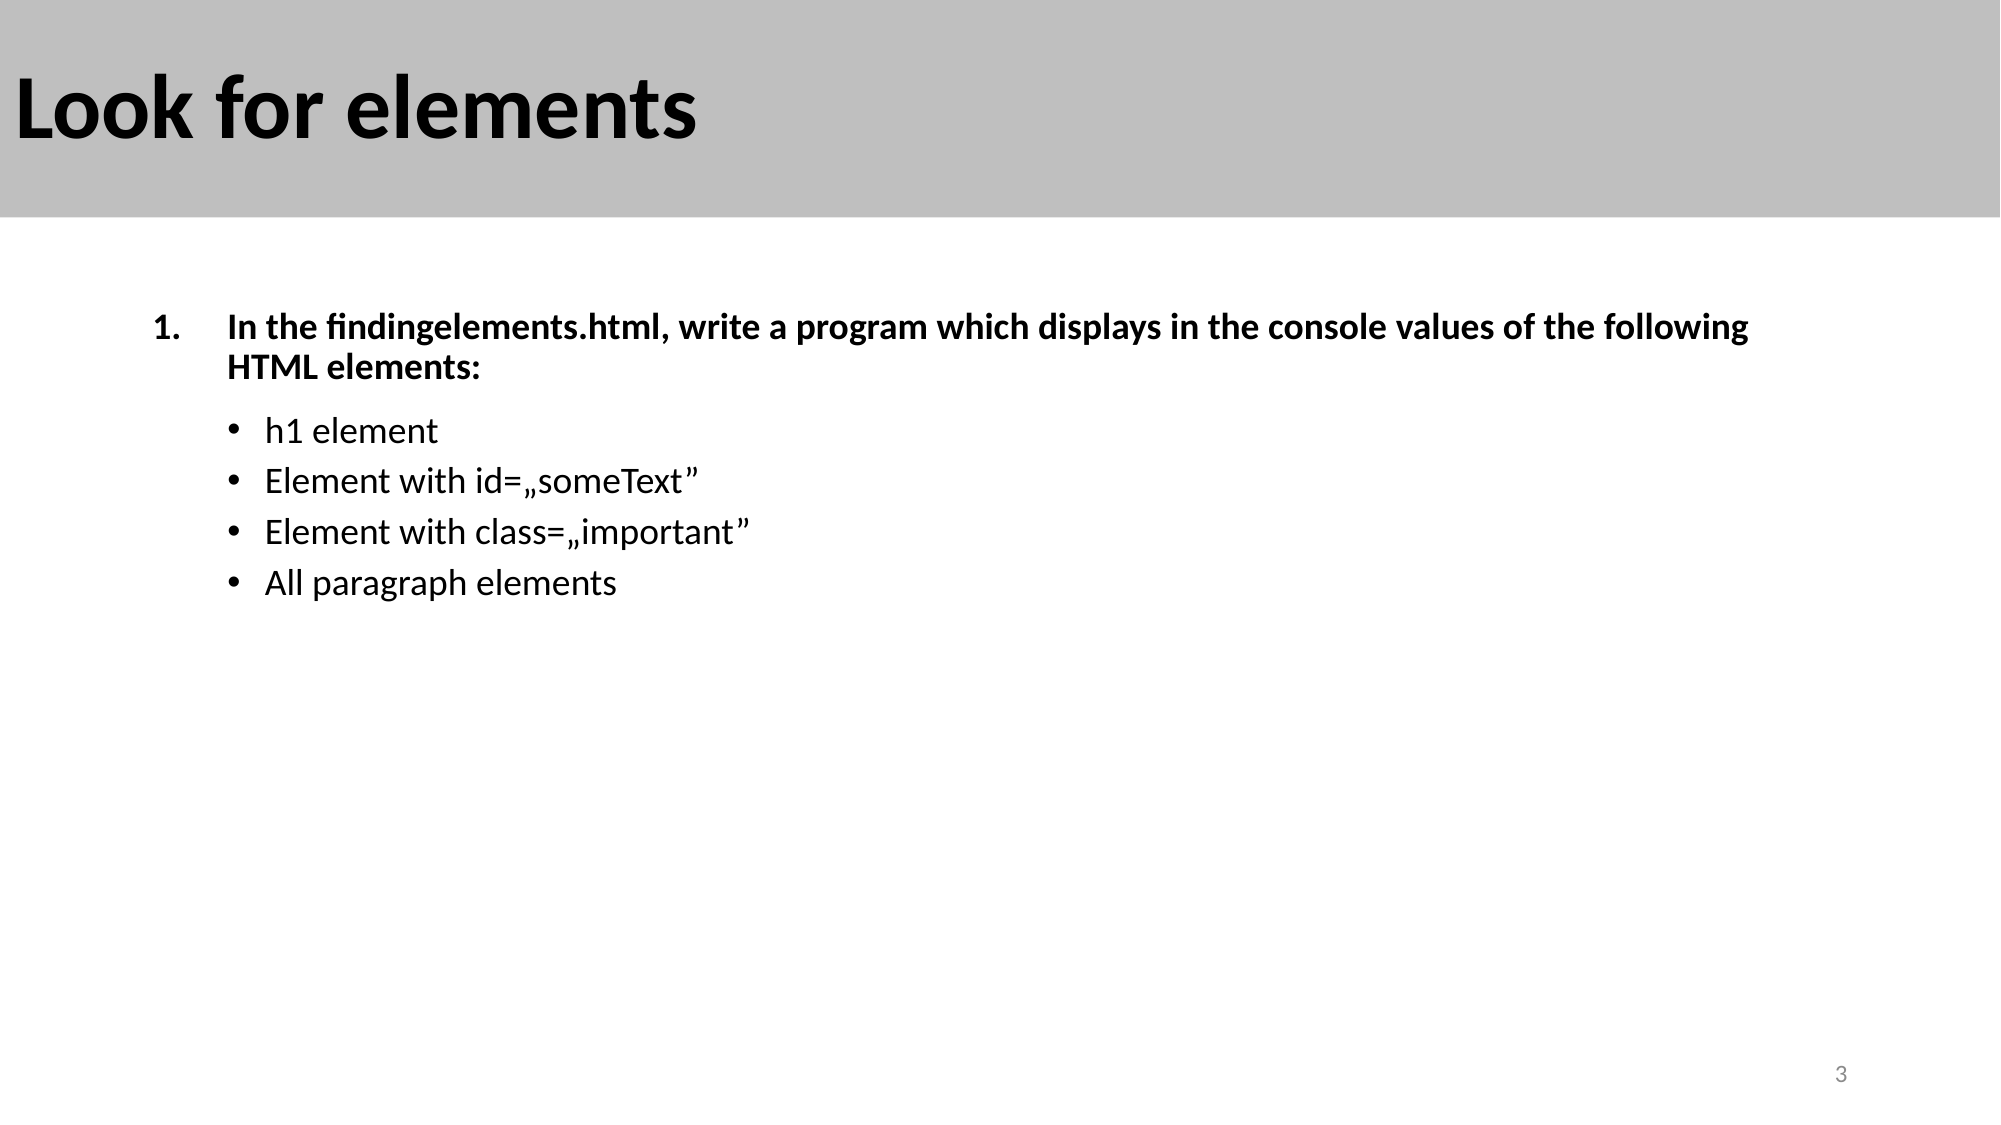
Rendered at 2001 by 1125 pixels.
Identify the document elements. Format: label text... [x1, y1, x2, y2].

list In the findingelements.html, write a program which displays in the console values of the following HTML elements: h1 element Element with id=„someText” Element with class=„important” All paragraph elements [137, 299, 1863, 1014]
slide_number 3 [1412, 1042, 1863, 1103]
title Look for elements [0, 0, 2000, 218]
